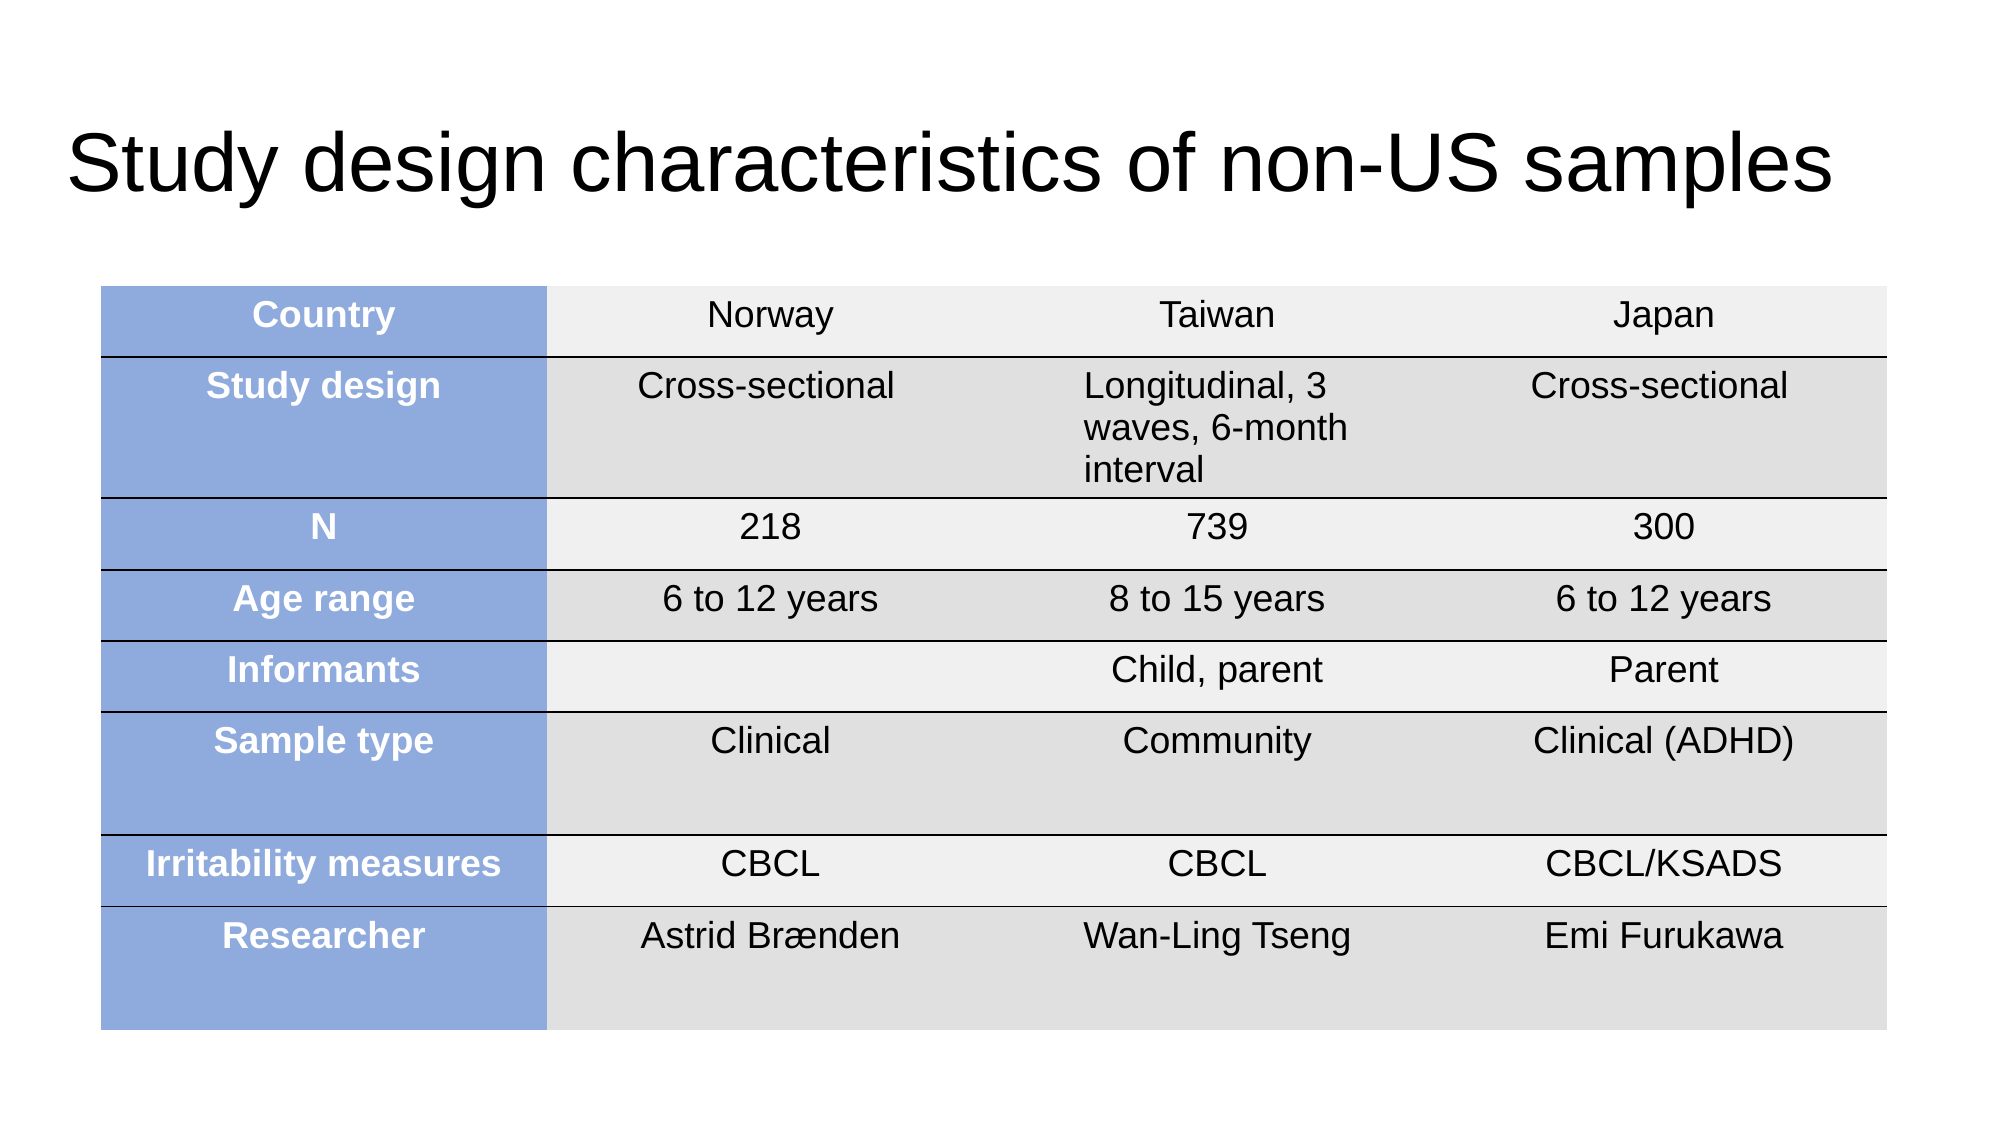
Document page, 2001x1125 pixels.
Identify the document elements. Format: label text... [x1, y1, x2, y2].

table_header Country [101, 286, 547, 356]
table_cell Emi Furukawa [1441, 907, 1887, 1030]
table_cell CBCL [994, 836, 1441, 906]
table_cell 739 [994, 499, 1441, 569]
table_cell 218 [547, 499, 994, 569]
table_cell CBCL [547, 836, 994, 906]
table_cell Clinical (ADHD) [1441, 713, 1887, 834]
table_cell CBCL/KSADS [1441, 836, 1887, 906]
title Study design characteristics of non-US samples [51, 55, 1888, 273]
table_cell Irritability measures [101, 836, 547, 906]
table_cell Clinical [547, 713, 994, 834]
table_cell Community [994, 713, 1441, 834]
table_cell 6 to 12 years [1441, 571, 1887, 640]
table_cell 300 [1441, 499, 1887, 569]
table_cell [547, 642, 994, 711]
table_cell Astrid Brænden [547, 907, 994, 1030]
table_cell Longitudinal, 3 waves, 6-month interval [994, 358, 1441, 497]
table_cell Informants [101, 642, 547, 711]
table_cell Child, parent [994, 642, 1441, 711]
table_cell Cross-sectional [547, 358, 994, 497]
table_cell N [101, 499, 547, 569]
table_cell 8 to 15 years [994, 571, 1441, 640]
table_header Japan [1441, 286, 1887, 356]
table_header Norway [547, 286, 994, 356]
table_cell Parent [1441, 642, 1887, 711]
table_cell Age range [101, 571, 547, 640]
table_cell Cross-sectional [1441, 358, 1887, 497]
table_cell Study design [101, 358, 547, 497]
table_cell Researcher [101, 907, 547, 1030]
table_cell Wan-Ling Tseng [994, 907, 1441, 1030]
table_cell 6 to 12 years [547, 571, 994, 640]
table_cell Sample type [101, 713, 547, 834]
table_header Taiwan [994, 286, 1441, 356]
